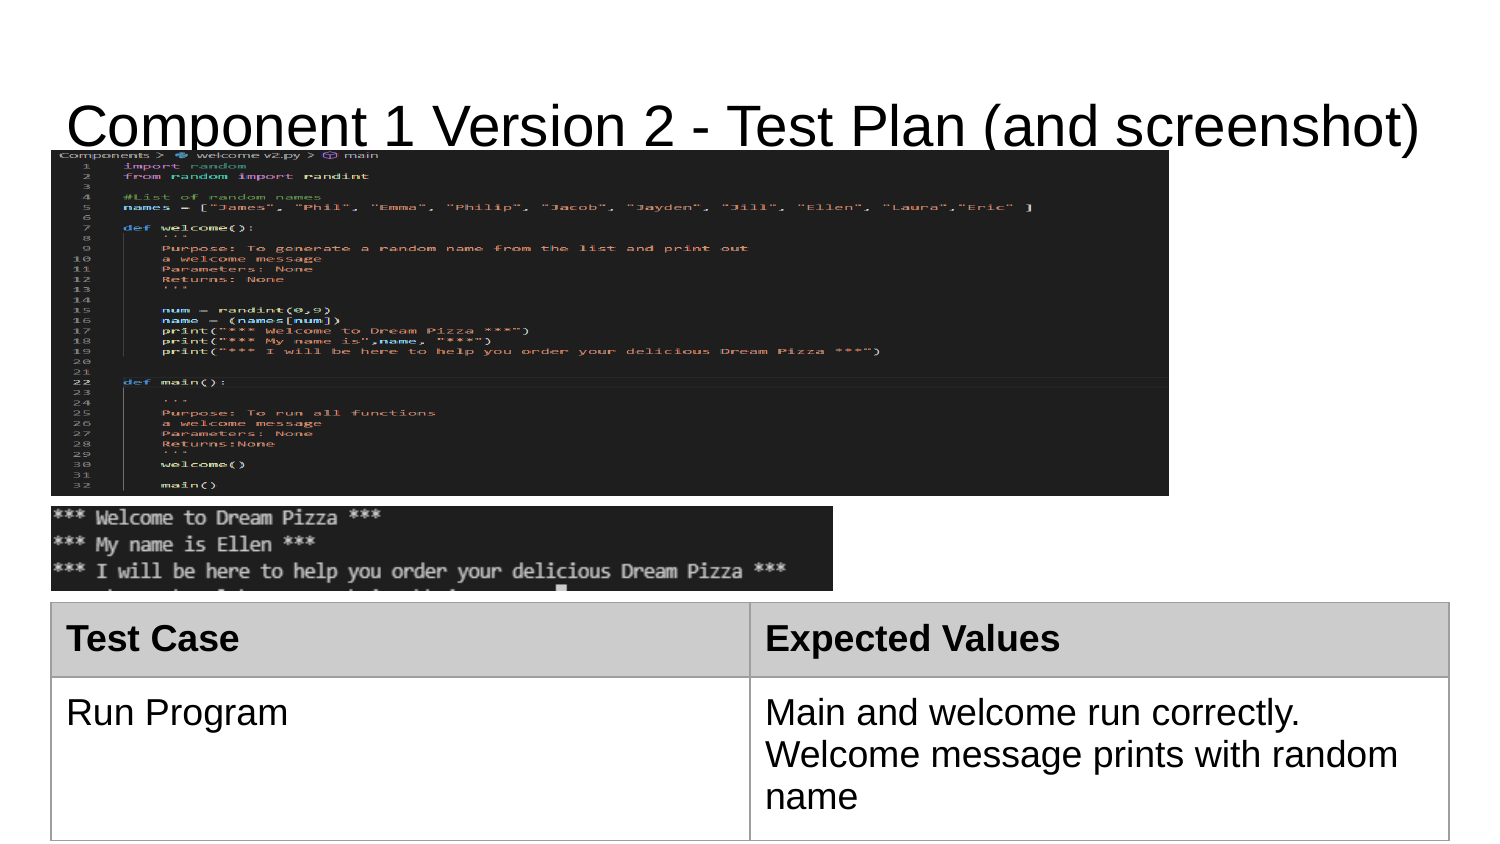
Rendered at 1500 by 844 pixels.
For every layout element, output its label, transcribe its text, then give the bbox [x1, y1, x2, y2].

table_cell Main and welcome run correctly. Welcome message prints with random name [751, 678, 1448, 840]
title Component 1 Version 2 - Test Plan (and screenshot) [51, 72, 1449, 167]
picture [50, 506, 833, 592]
table_header Expected Values [751, 603, 1448, 676]
picture [50, 150, 1169, 496]
table_header Test Case [52, 603, 749, 676]
table_cell Run Program [52, 678, 749, 840]
